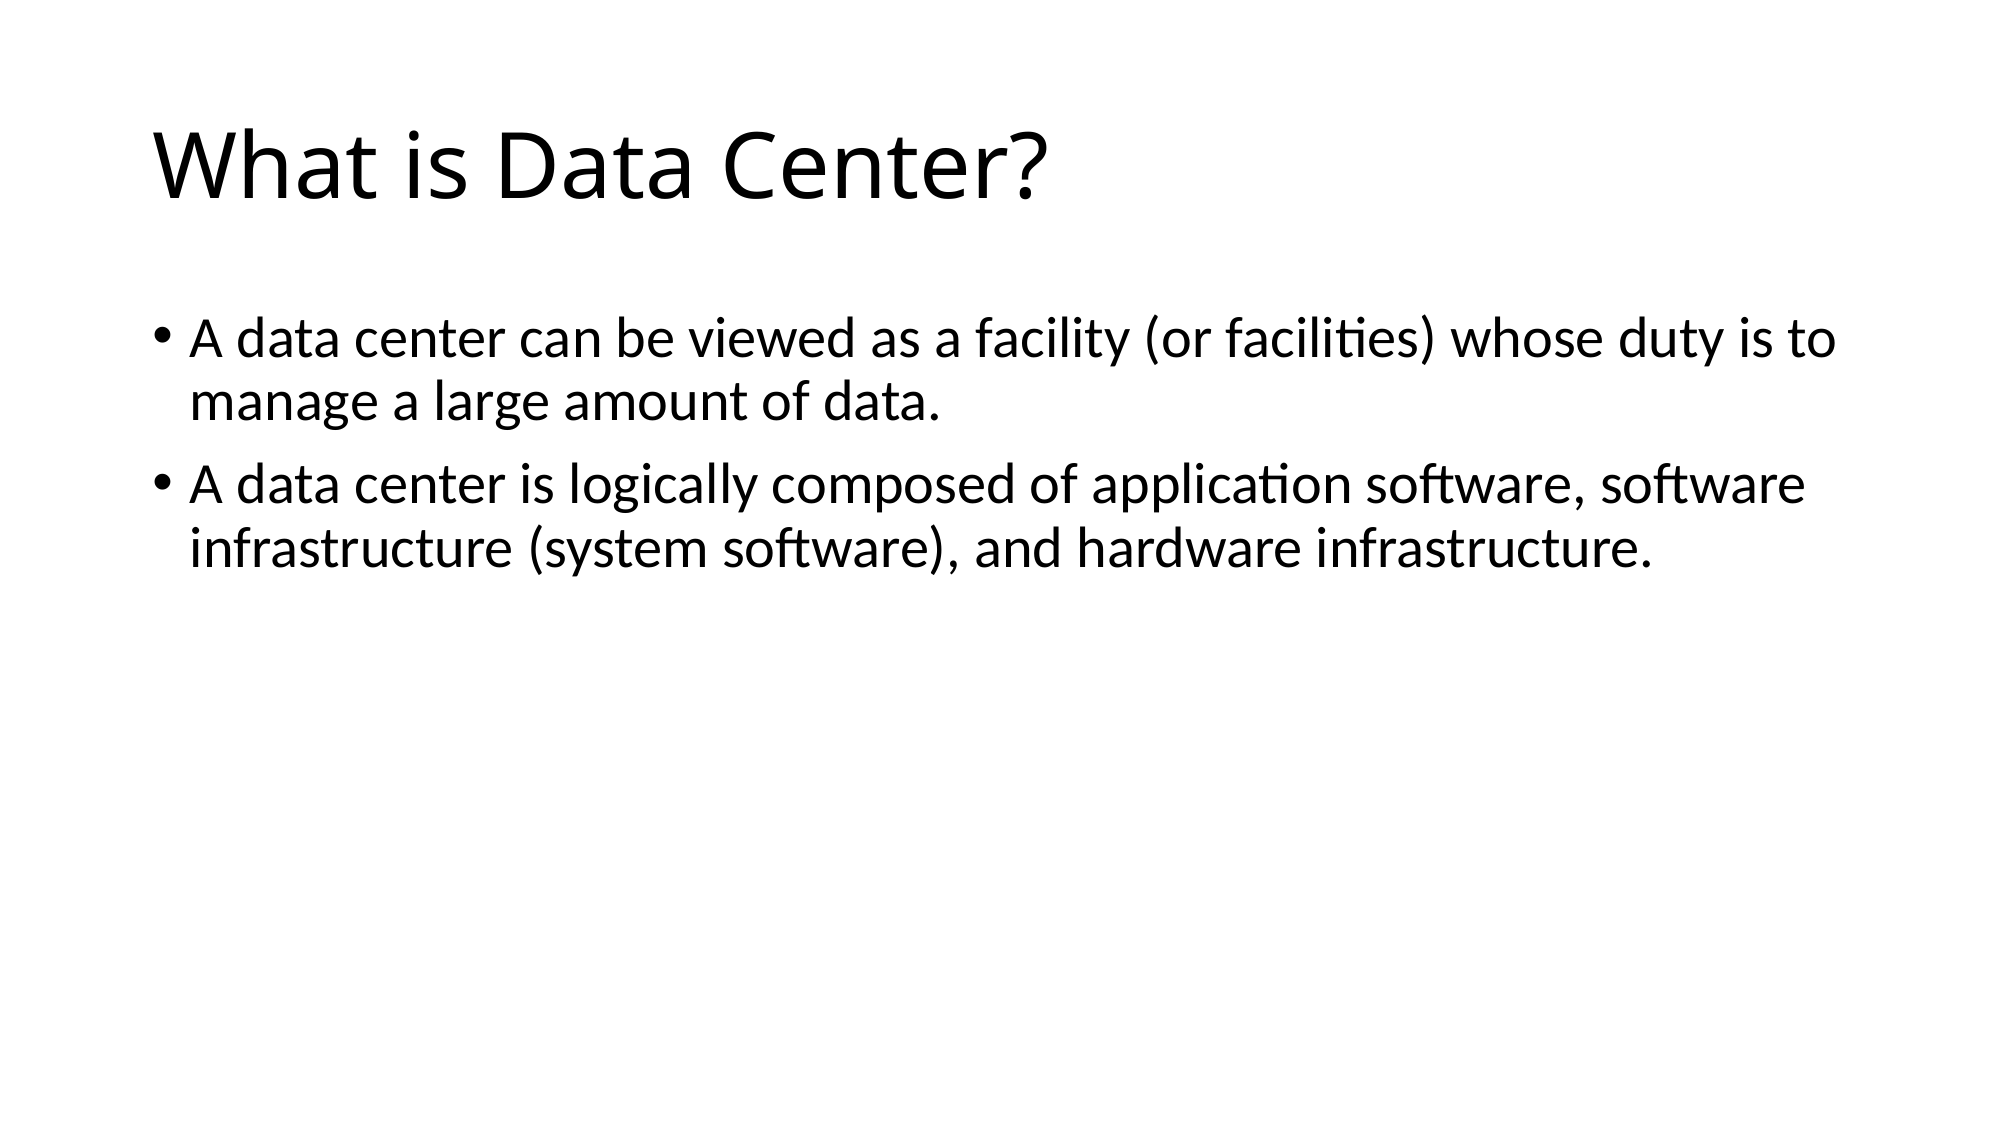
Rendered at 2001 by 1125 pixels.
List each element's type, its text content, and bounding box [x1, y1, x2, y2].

title What is Data Center? [137, 59, 1863, 278]
list A data center can be viewed as a facility (or facilities) whose duty is to manage a large amount of data. A data center is logically composed of application software, software infrastructure (system software), and hardware infrastructure. [137, 299, 1863, 1014]
